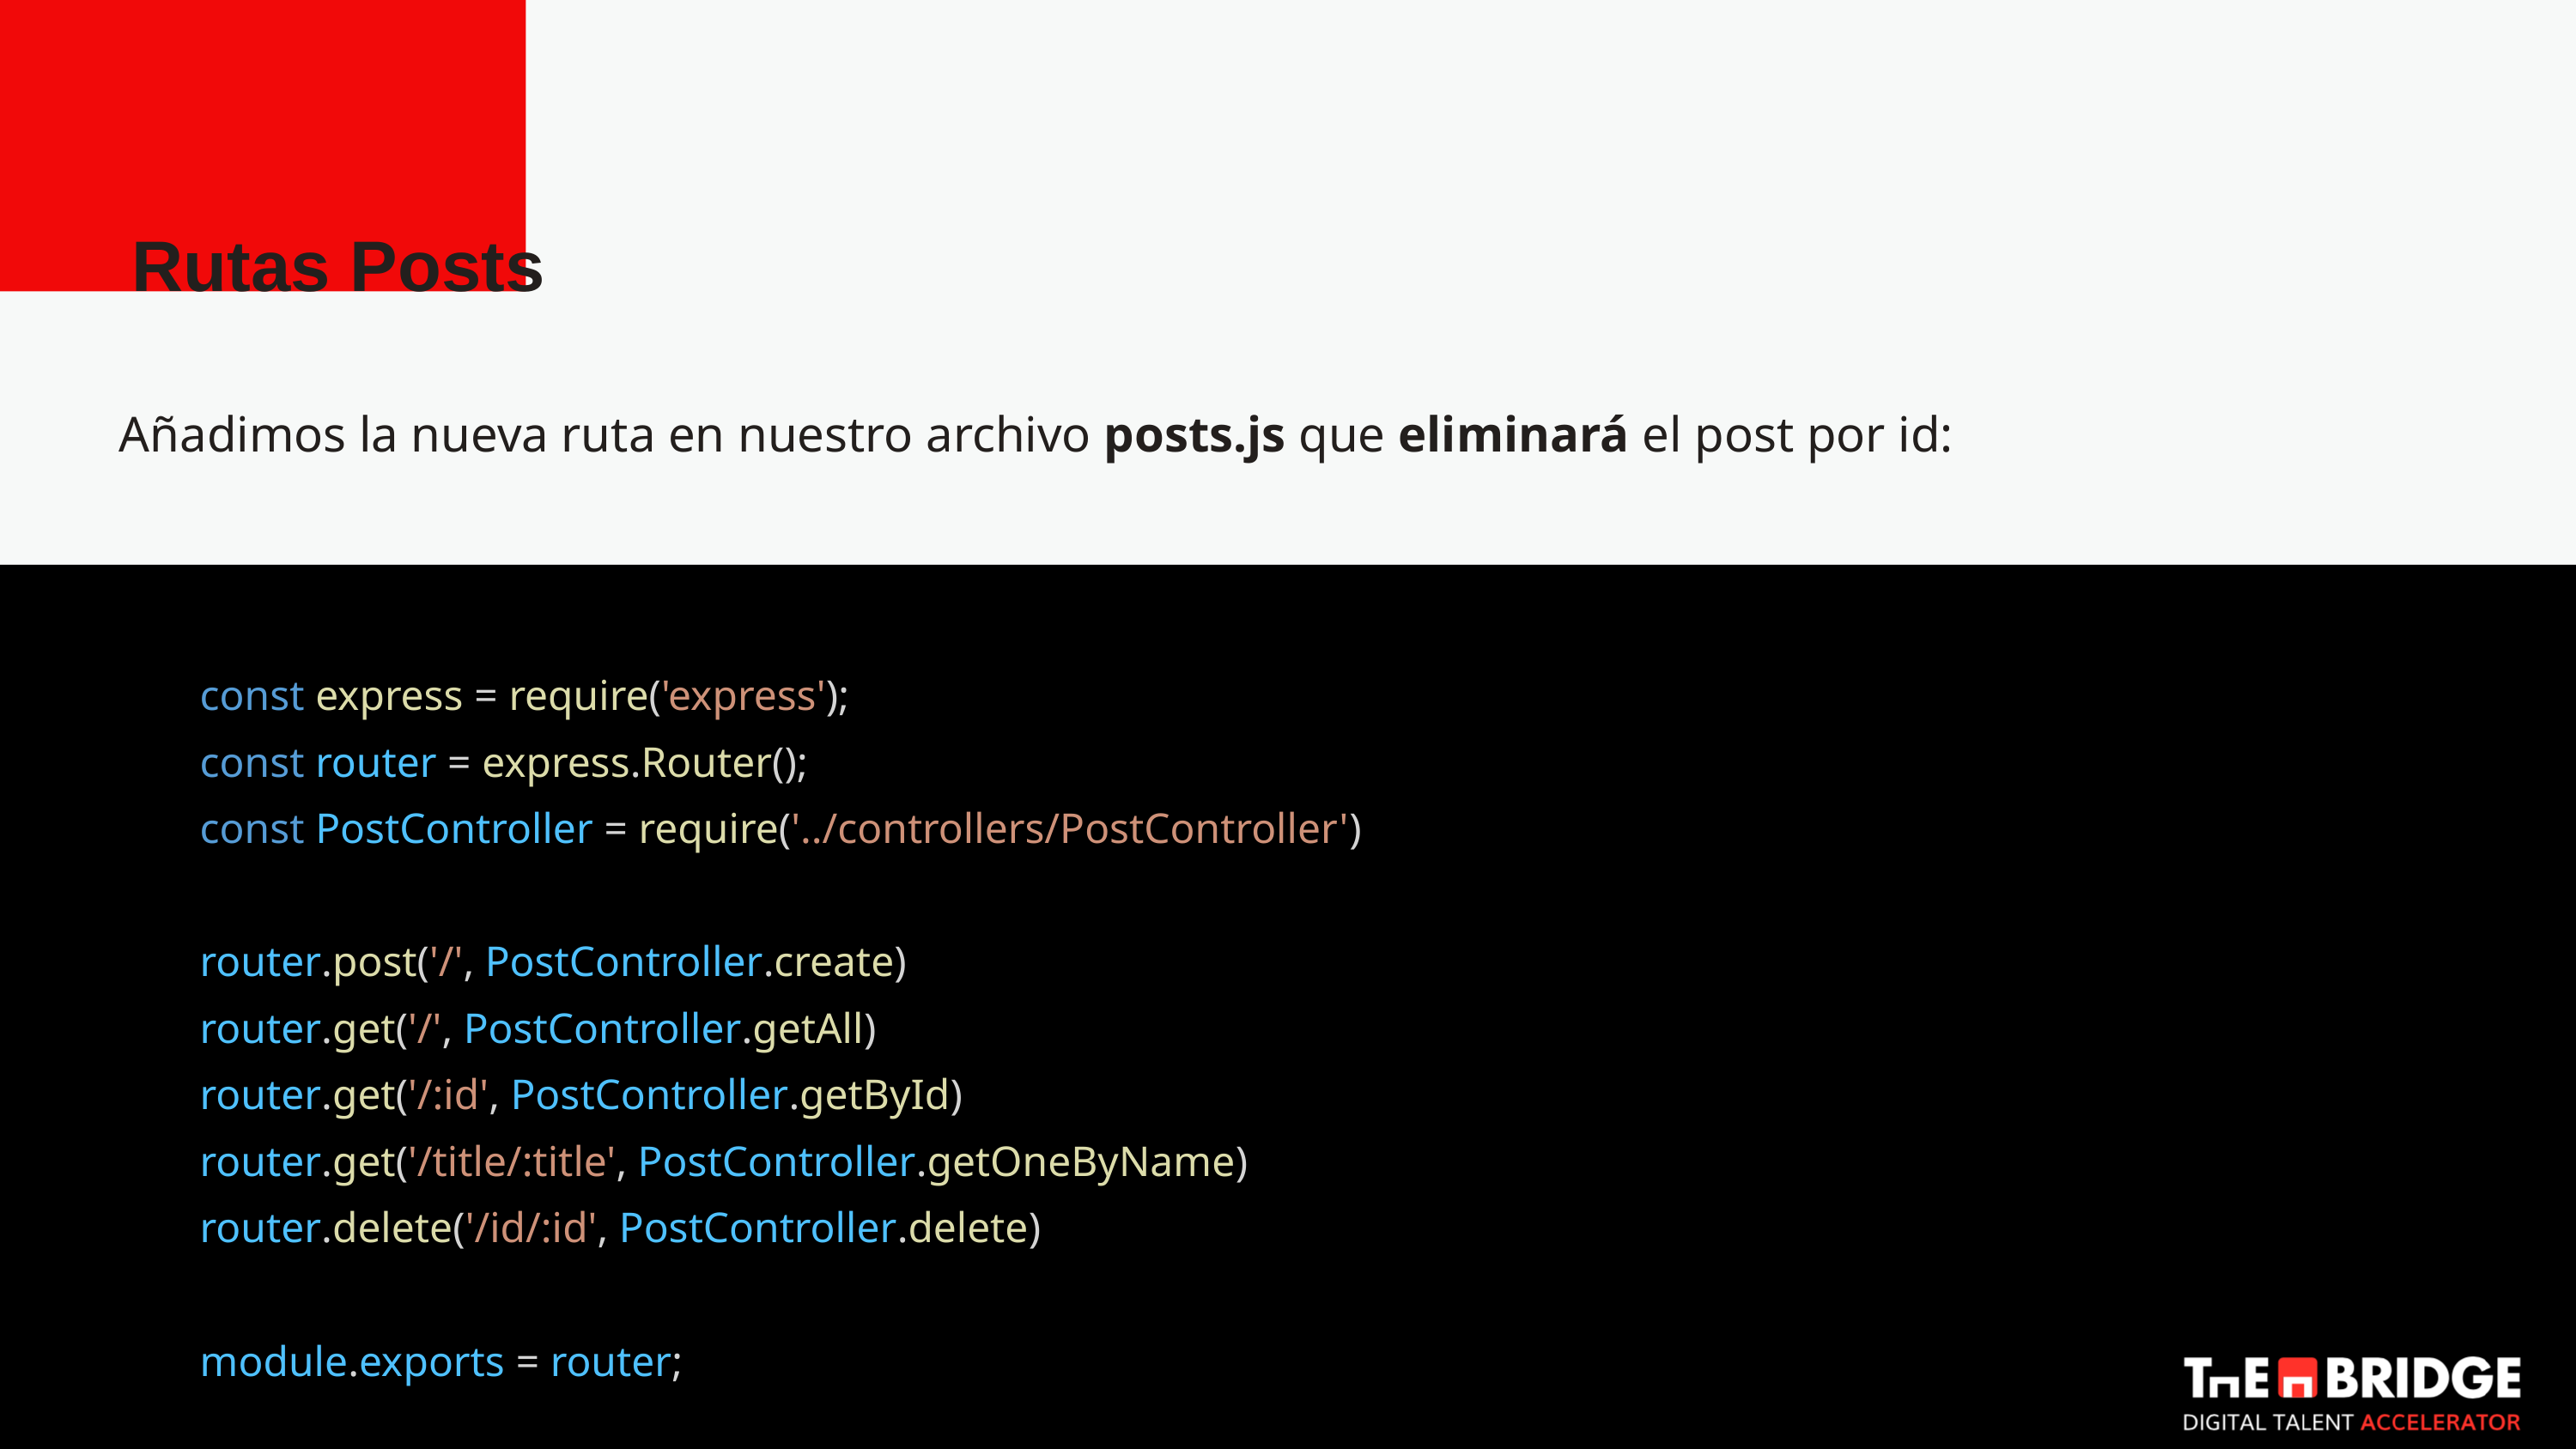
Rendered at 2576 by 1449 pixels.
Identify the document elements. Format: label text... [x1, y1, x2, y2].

text_box Añadimos la nueva ruta en nuestro archivo posts.js que eliminará el post por id: [118, 374, 2358, 462]
picture [2123, 1289, 2576, 1449]
text_box Rutas Posts [118, 190, 1983, 319]
text_box const express = require('express'); const router = express.Router(); const PostController = require('../controllers/PostController') router.post('/', PostController.create) router.get('/', PostController.getAll) router.get('/:id', PostController.getById) router.get('/title/:title', PostController.getOneByName) router.delete('/id/:id', PostController.delete) module.exports = router; [186, 639, 2390, 1397]
text_box [0, 0, 526, 292]
text_box [0, 564, 2576, 1449]
text_box [0, 0, 2576, 564]
